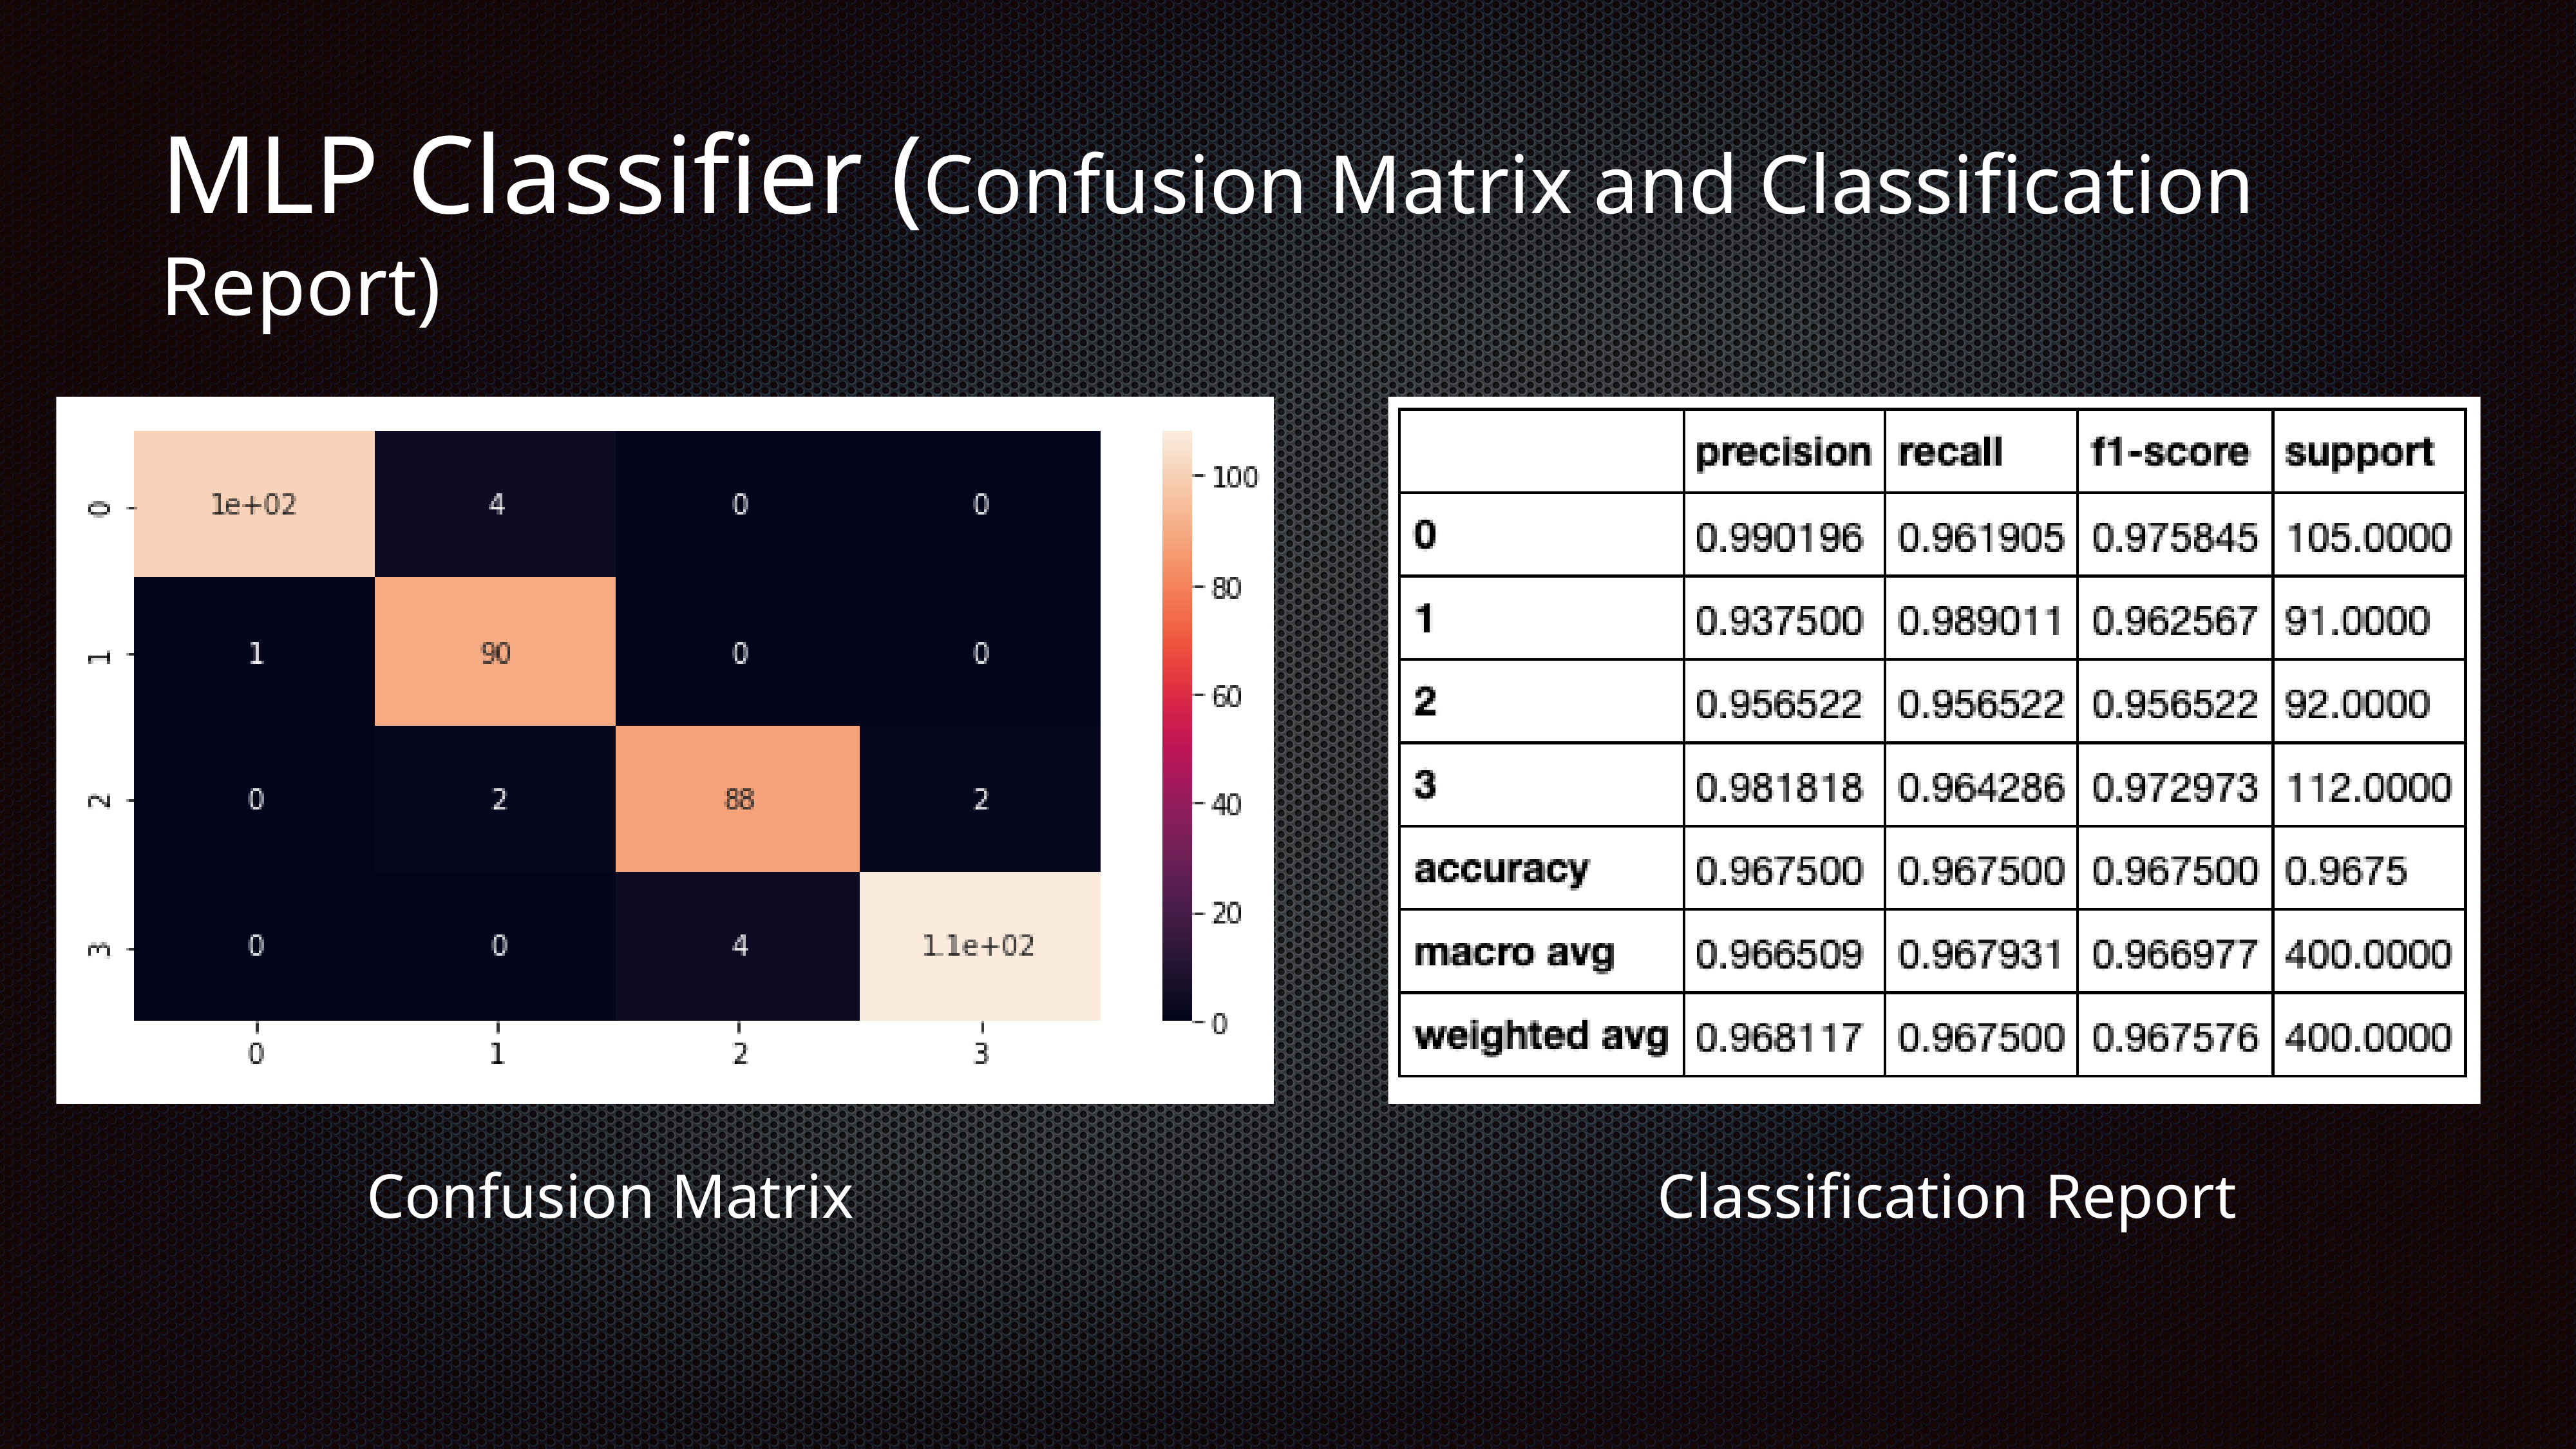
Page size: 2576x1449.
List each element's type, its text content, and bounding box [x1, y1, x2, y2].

text_box Classification Report [1652, 1152, 2243, 1236]
text_box Confusion Matrix [361, 1152, 860, 1236]
title MLP Classifier (Confusion Matrix and Classification Report) [155, 37, 2421, 401]
picture [0, 0, 2576, 1449]
